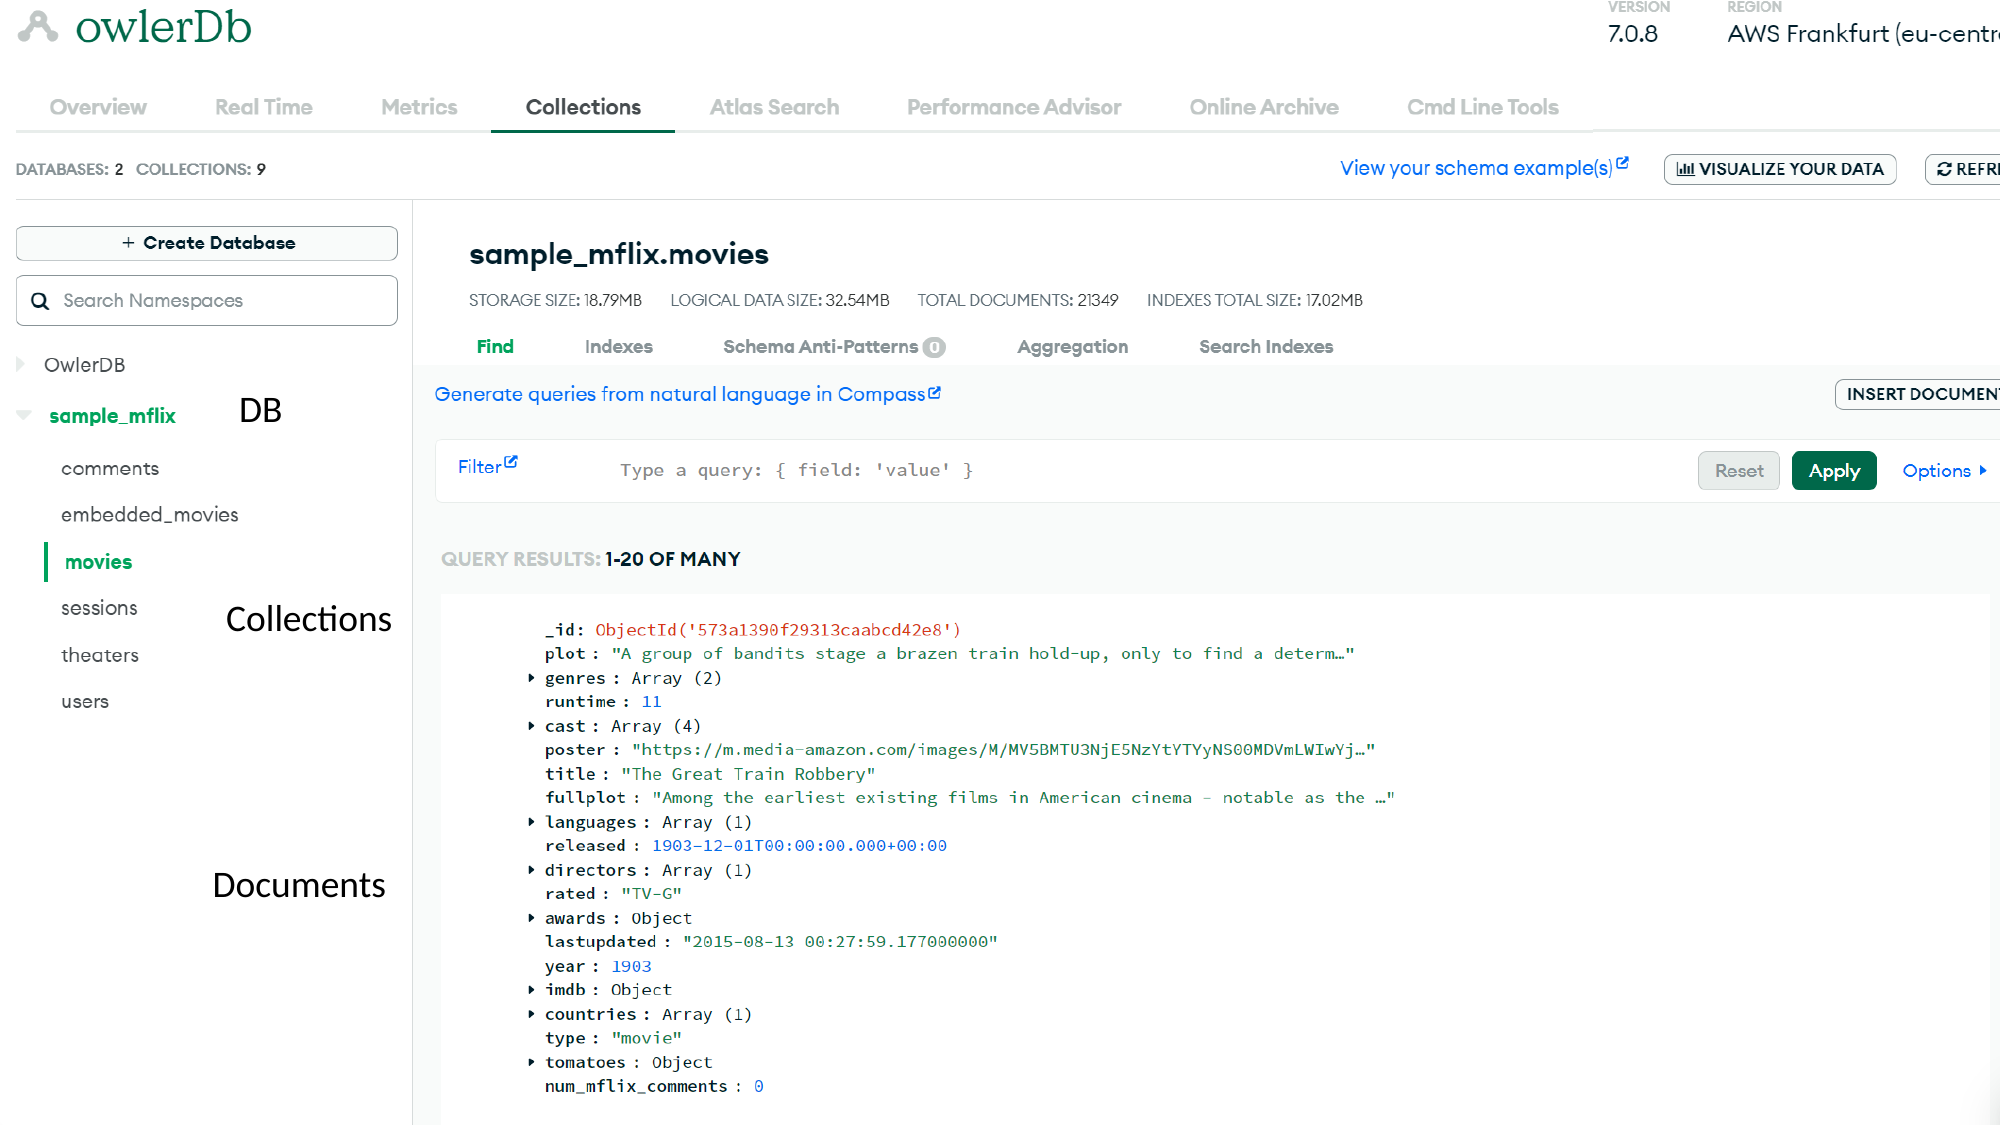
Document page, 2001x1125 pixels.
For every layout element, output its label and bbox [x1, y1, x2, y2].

list [0, 0, 2000, 1125]
